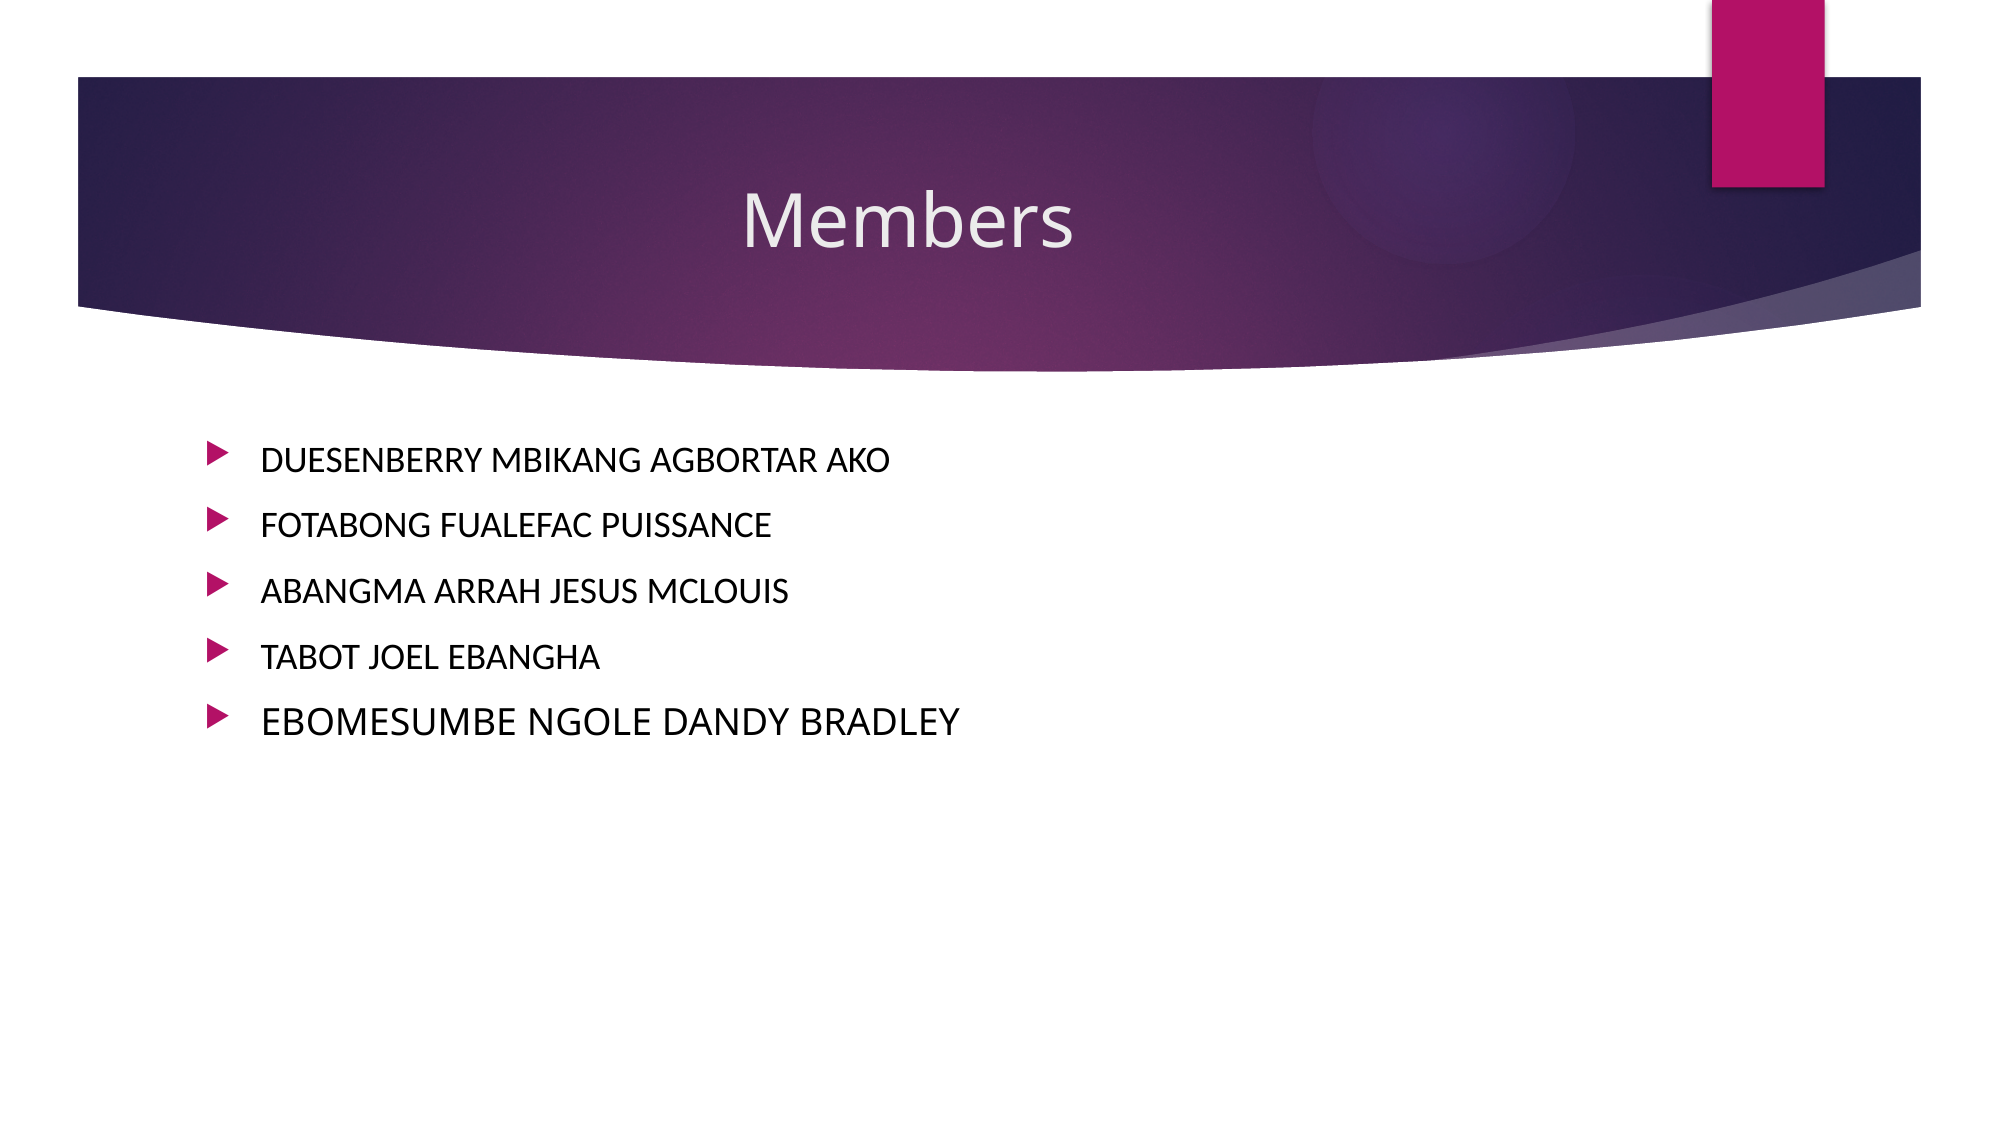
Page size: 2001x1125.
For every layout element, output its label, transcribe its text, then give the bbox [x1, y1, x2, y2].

title Members [189, 159, 1627, 276]
list DUESENBERRY MBIKANG AGBORTAR AKO FOTABONG FUALEFAC PUISSANCE ABANGMA ARRAH JESUS MCLOUIS TABOT JOEL EBANGHA EBOMESUMBE NGOLE DANDY BRADLEY [189, 427, 1627, 988]
